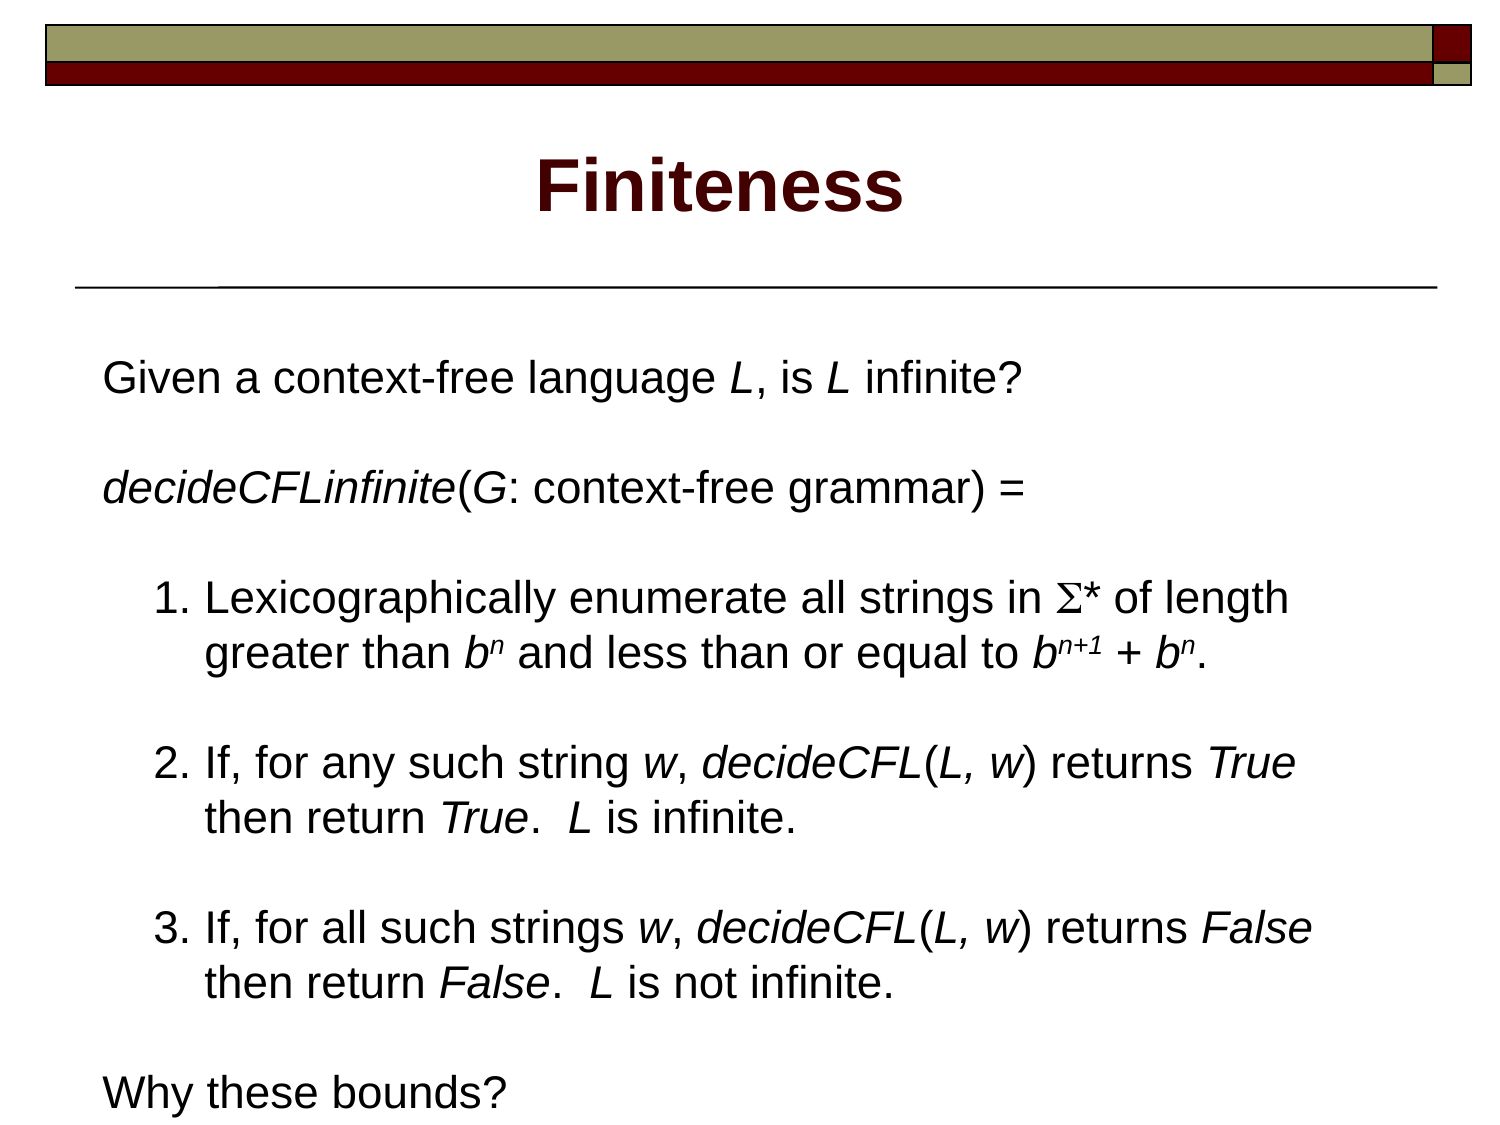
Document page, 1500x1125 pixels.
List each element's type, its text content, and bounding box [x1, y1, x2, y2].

text_box Finiteness [37, 112, 1425, 250]
text_box Given a context-free language L, is L infinite? decideCFLinfinite(G: context-free grammar) = 1. Lexicographically enumerate all strings in * of length greater than bn and less than or equal to bn+1 + bn. 2. If, for any such string w, decideCFL(L, w) returns True then return True. L is infinite. 3. If, for all such strings w, decideCFL(L, w) returns False then return False. L is not infinite. Why these bounds? [87, 340, 1413, 1125]
